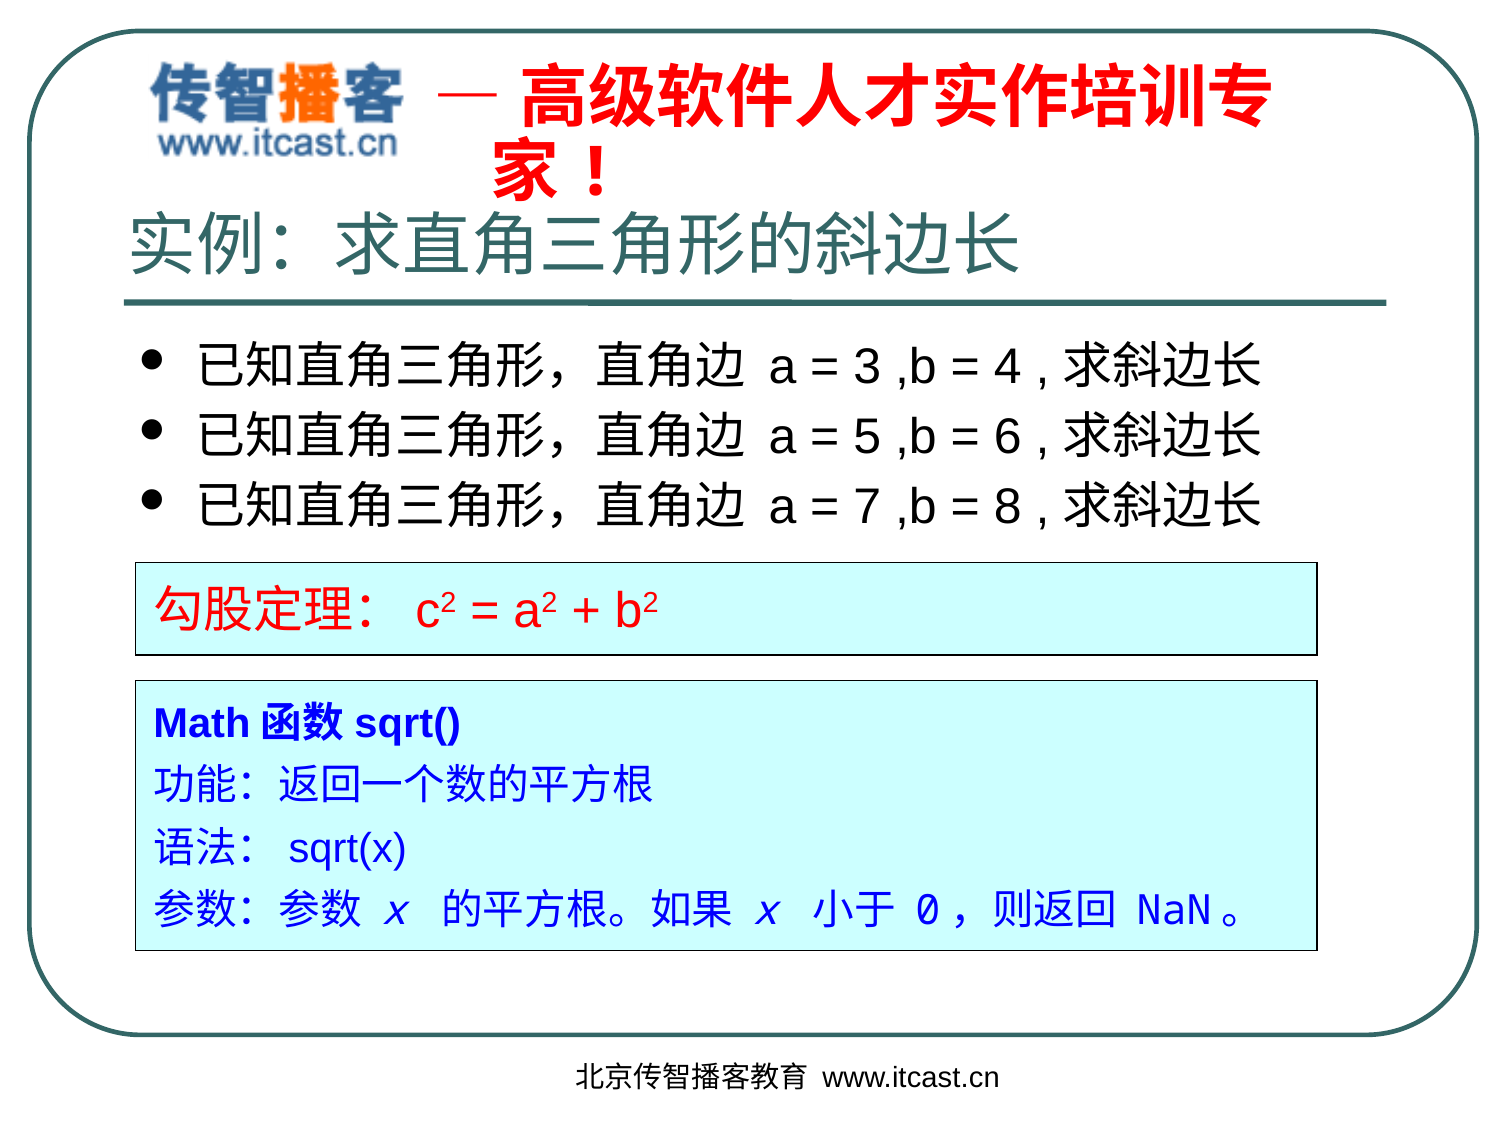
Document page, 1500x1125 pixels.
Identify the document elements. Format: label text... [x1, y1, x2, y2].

text_box 勾股定理：c2 = a2 + b2 [135, 562, 1317, 655]
text_box Math函数sqrt() 功能：返回一个数的平方根 语法：sqrt(x) 参数：参数 x 的平方根。如果 x 小于 0，则返回 NaN。 [135, 680, 1317, 951]
list 已知直角三角形，直角边 a = 3 ,b = 4 ,求斜边长 已知直角三角形，直角边 a = 5 ,b = 6 ,求斜边长 已知直角三角形，直角边 a = 7 ,b = 8 ,求斜边长 [123, 326, 1387, 575]
title 实例：求直角三角形的斜边长 [111, 54, 1375, 292]
